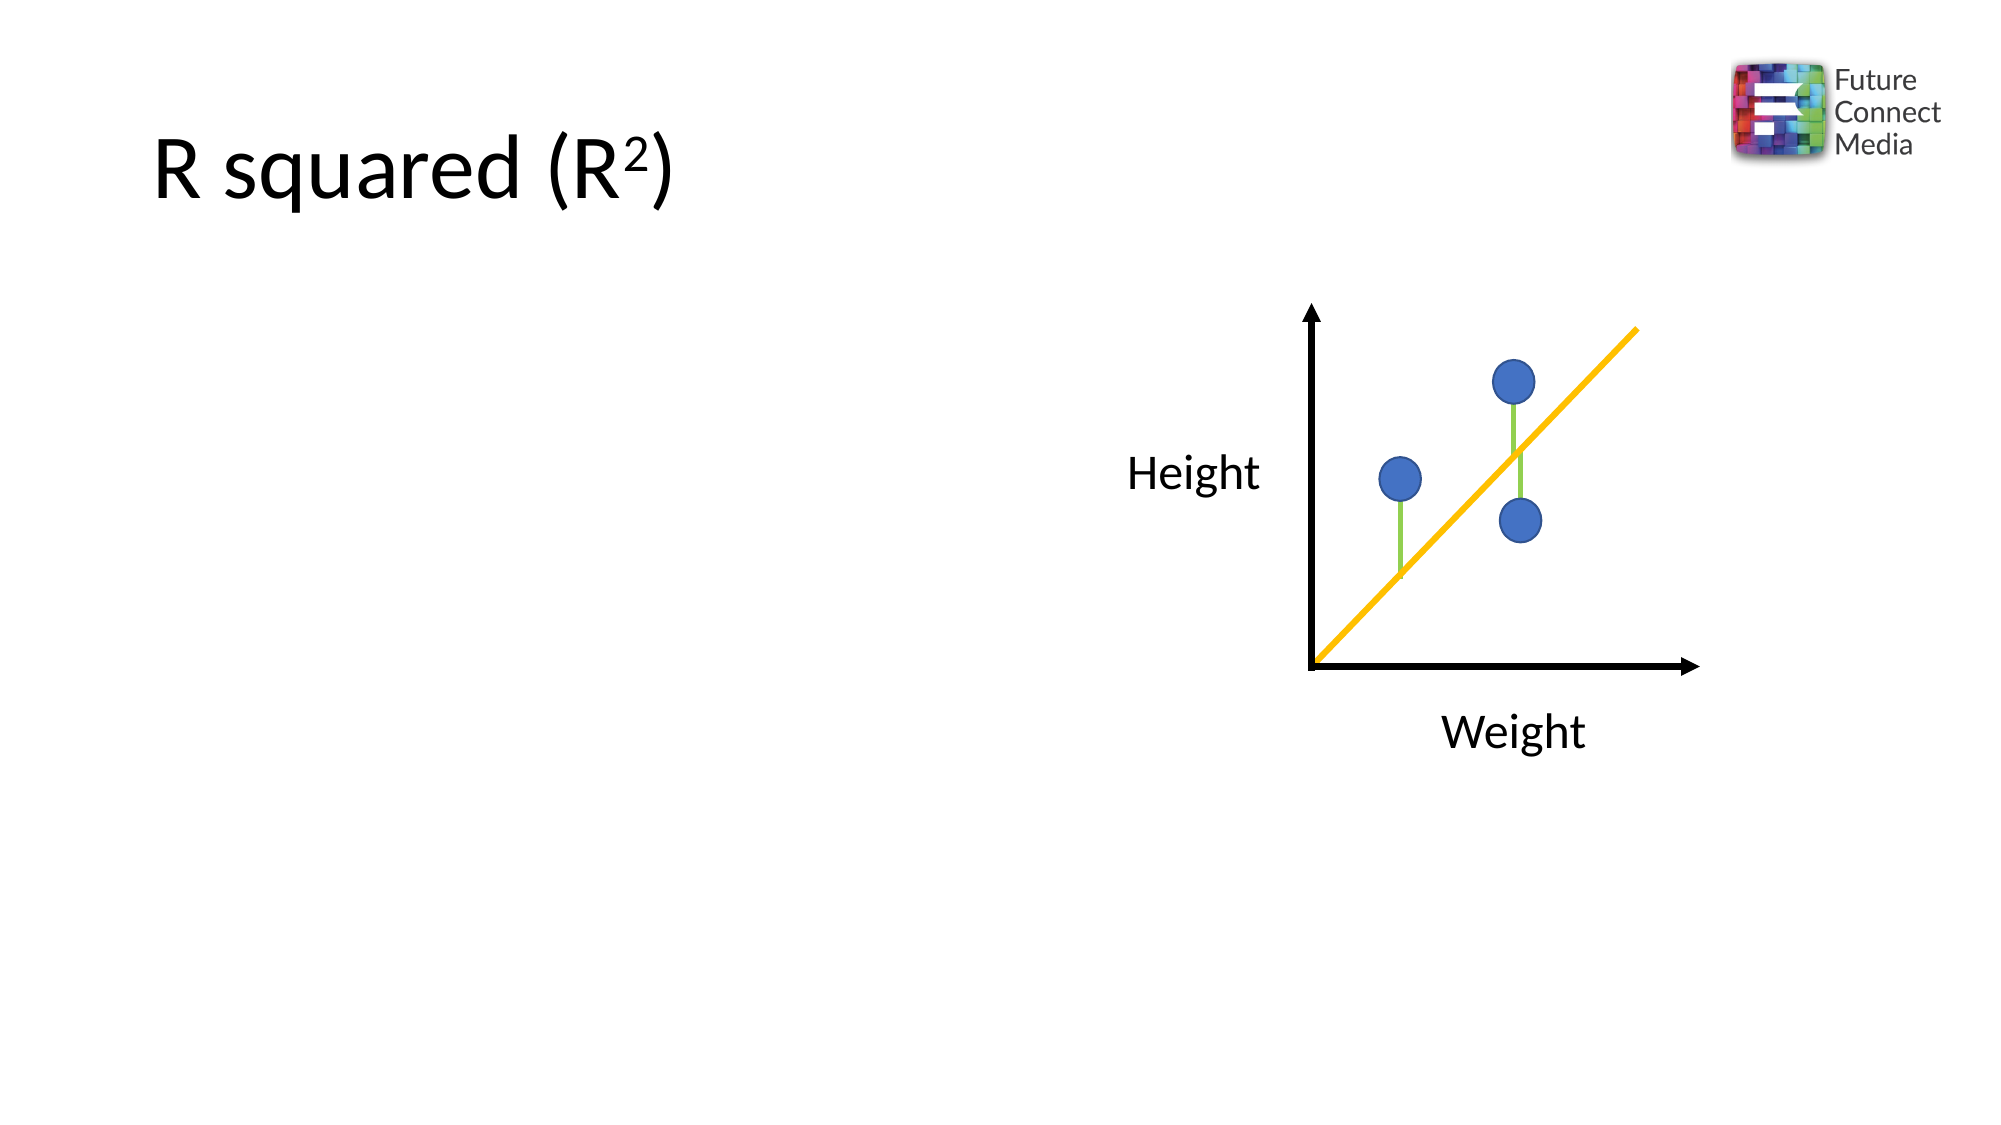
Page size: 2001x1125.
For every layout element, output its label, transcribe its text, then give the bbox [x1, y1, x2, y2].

title R squared (R2) [137, 59, 1161, 278]
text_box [1041, 302, 1700, 767]
picture [1731, 5, 1944, 218]
